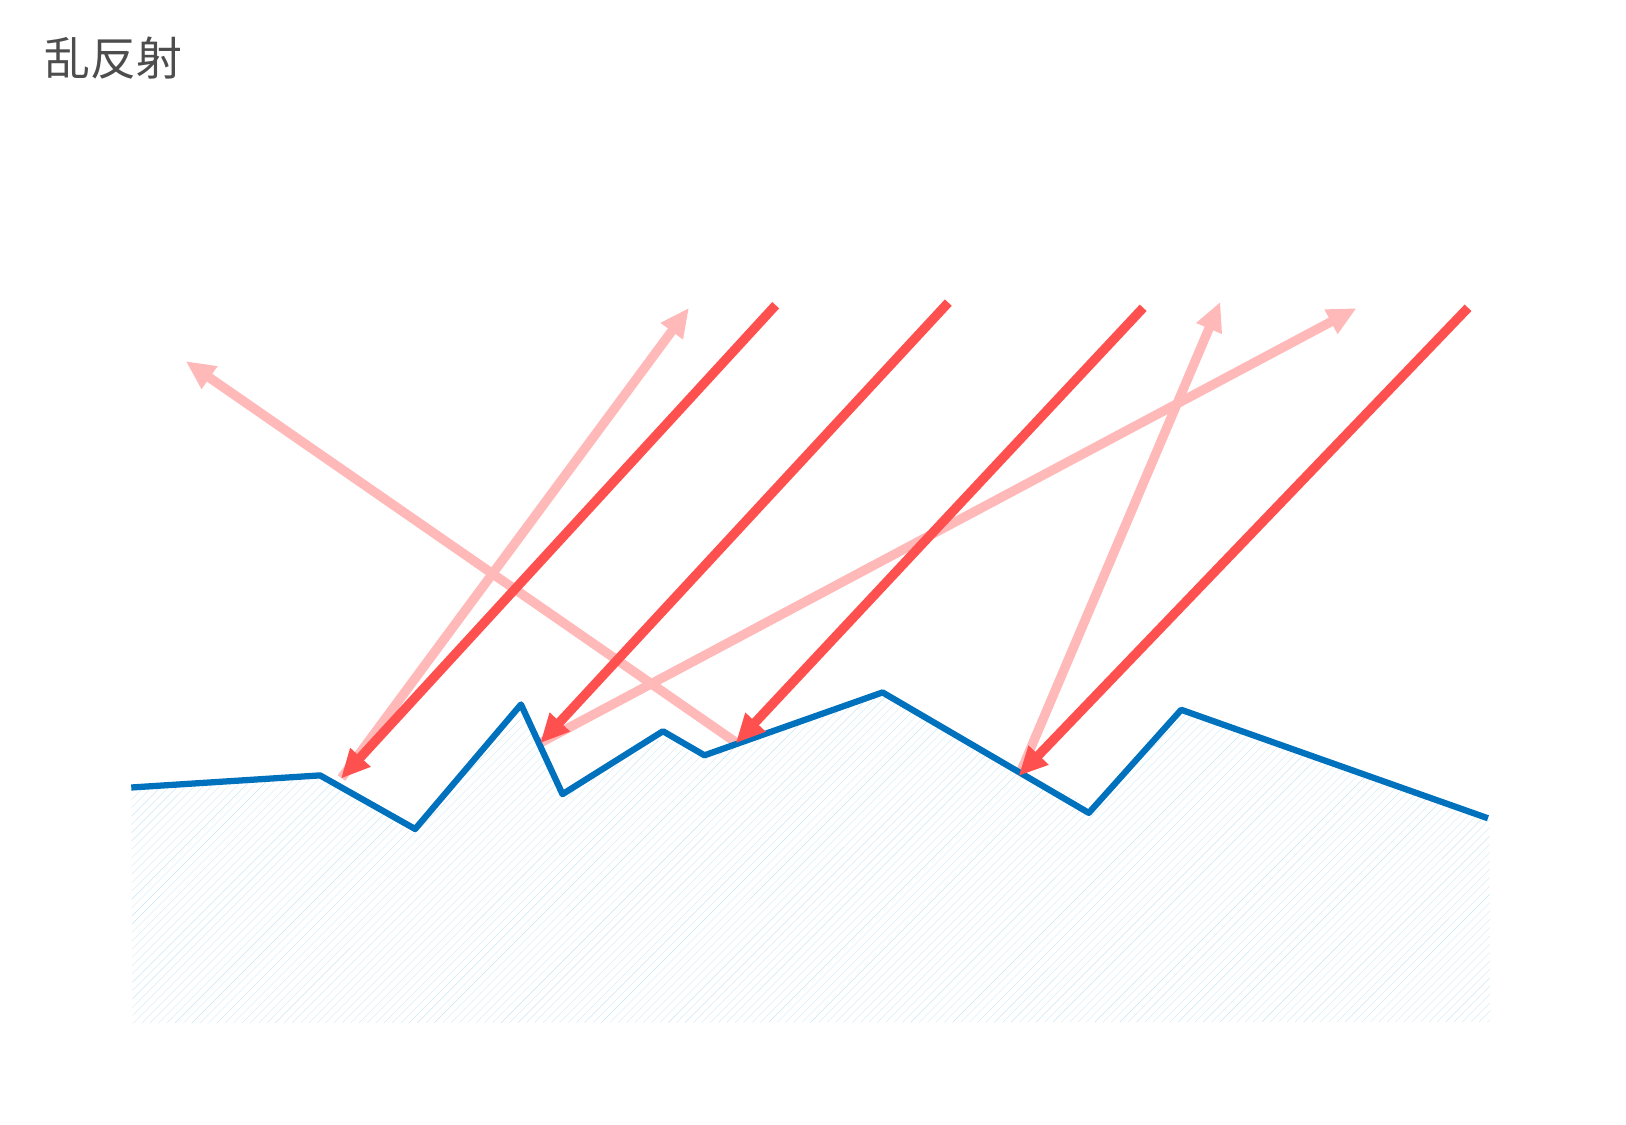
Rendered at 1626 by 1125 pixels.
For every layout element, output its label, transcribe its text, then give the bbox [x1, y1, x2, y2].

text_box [186, 361, 336, 743]
text_box [131, 788, 1491, 1024]
text_box [131, 753, 1488, 830]
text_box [341, 304, 776, 779]
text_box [951, 307, 1144, 743]
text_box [1018, 307, 1469, 776]
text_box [540, 302, 949, 743]
text_box [1045, 786, 1094, 809]
title 乱反射 [44, 25, 1581, 90]
